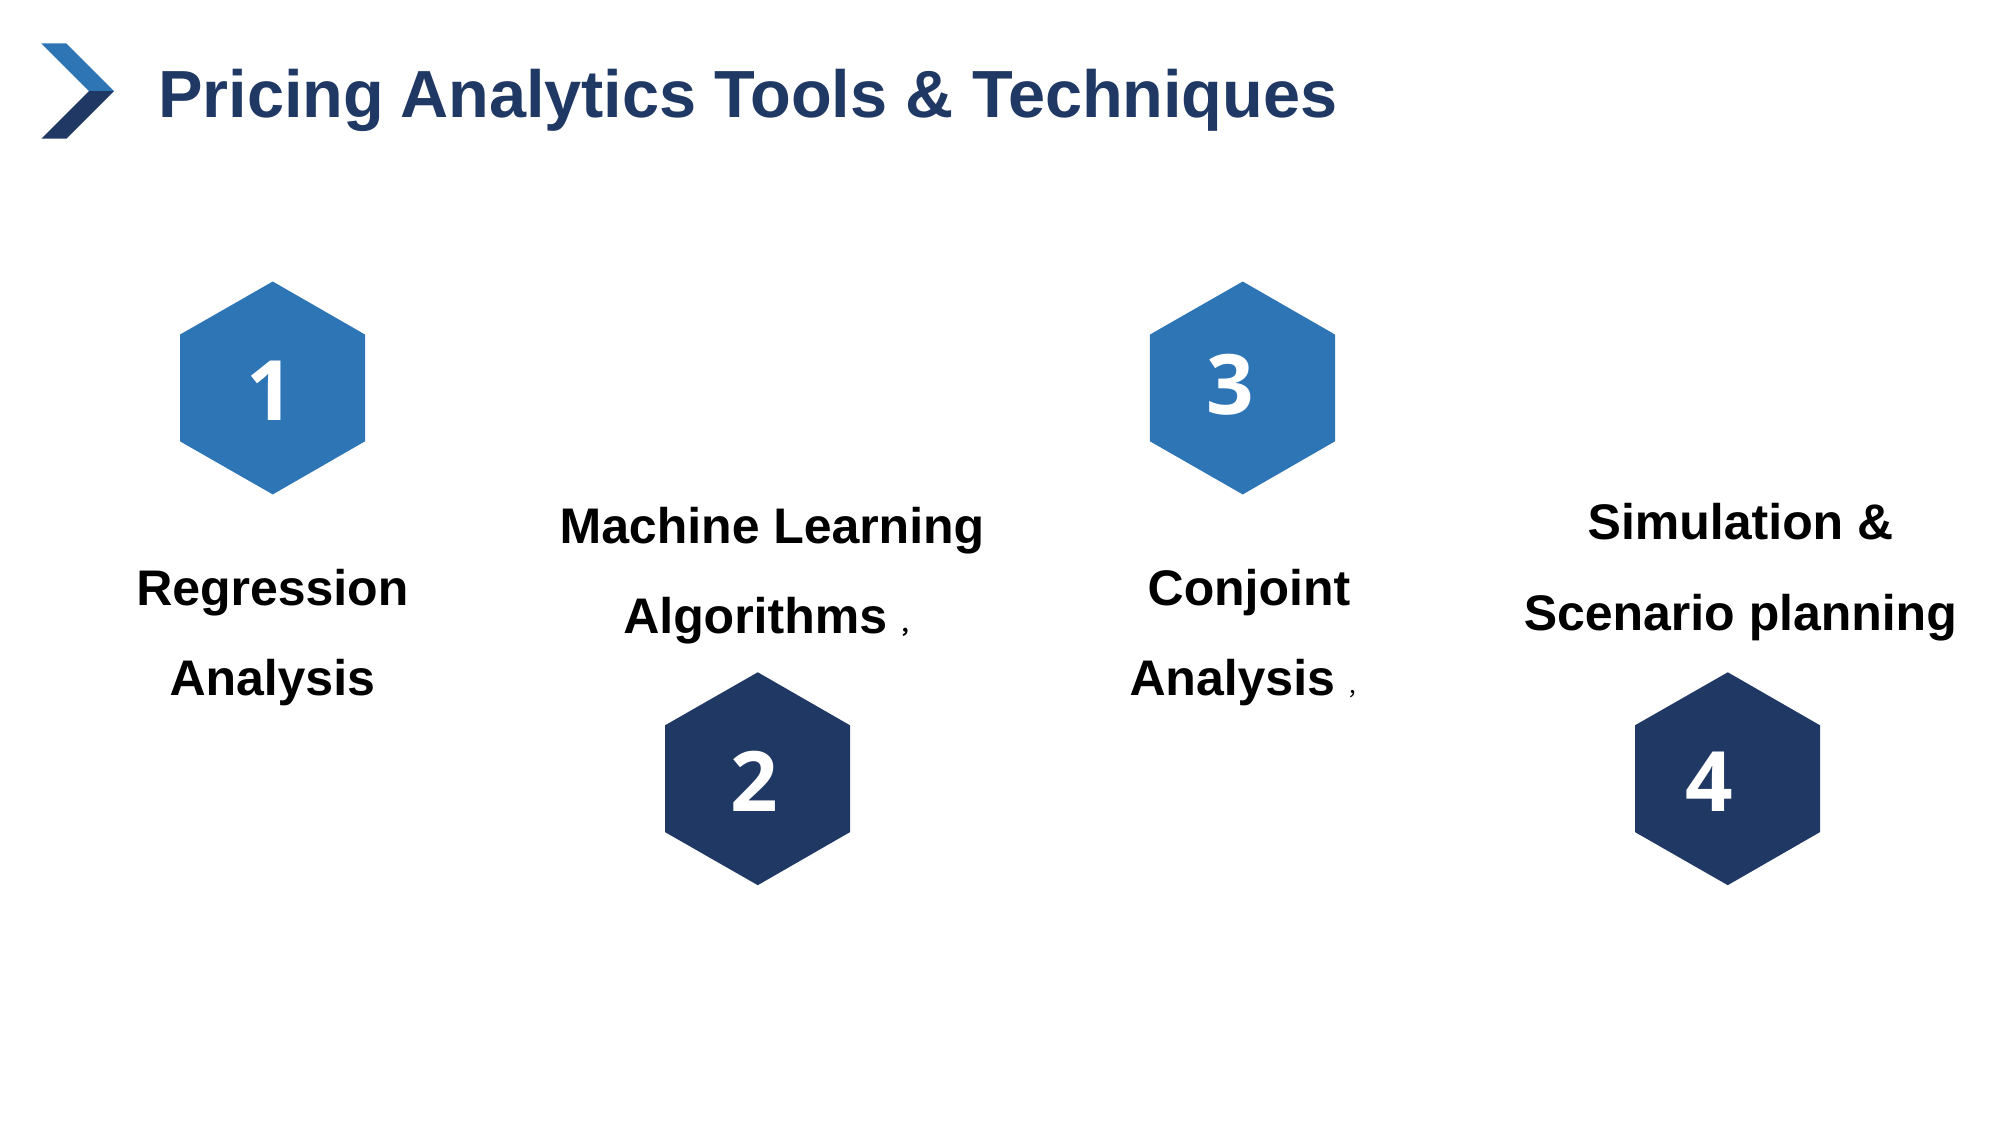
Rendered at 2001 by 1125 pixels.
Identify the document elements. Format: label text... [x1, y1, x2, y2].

text_box [180, 281, 366, 495]
text_box 2 [715, 720, 831, 836]
text_box Simulation & Scenario planning [1497, 452, 1983, 648]
text_box 4 [1670, 720, 1785, 836]
text_box [38, 42, 115, 91]
text_box Pricing Analytics Tools & Techniques [143, 43, 1401, 139]
text_box Regression Analysis [114, 517, 431, 713]
text_box 3 [1191, 323, 1307, 439]
text_box [1635, 672, 1821, 886]
text_box [38, 90, 117, 140]
text_box Conjoint Analysis， [1091, 517, 1408, 713]
text_box [1149, 281, 1336, 495]
text_box 1 [231, 329, 347, 445]
text_box [665, 672, 851, 886]
text_box Machine Learning Algorithms， [529, 456, 1015, 651]
